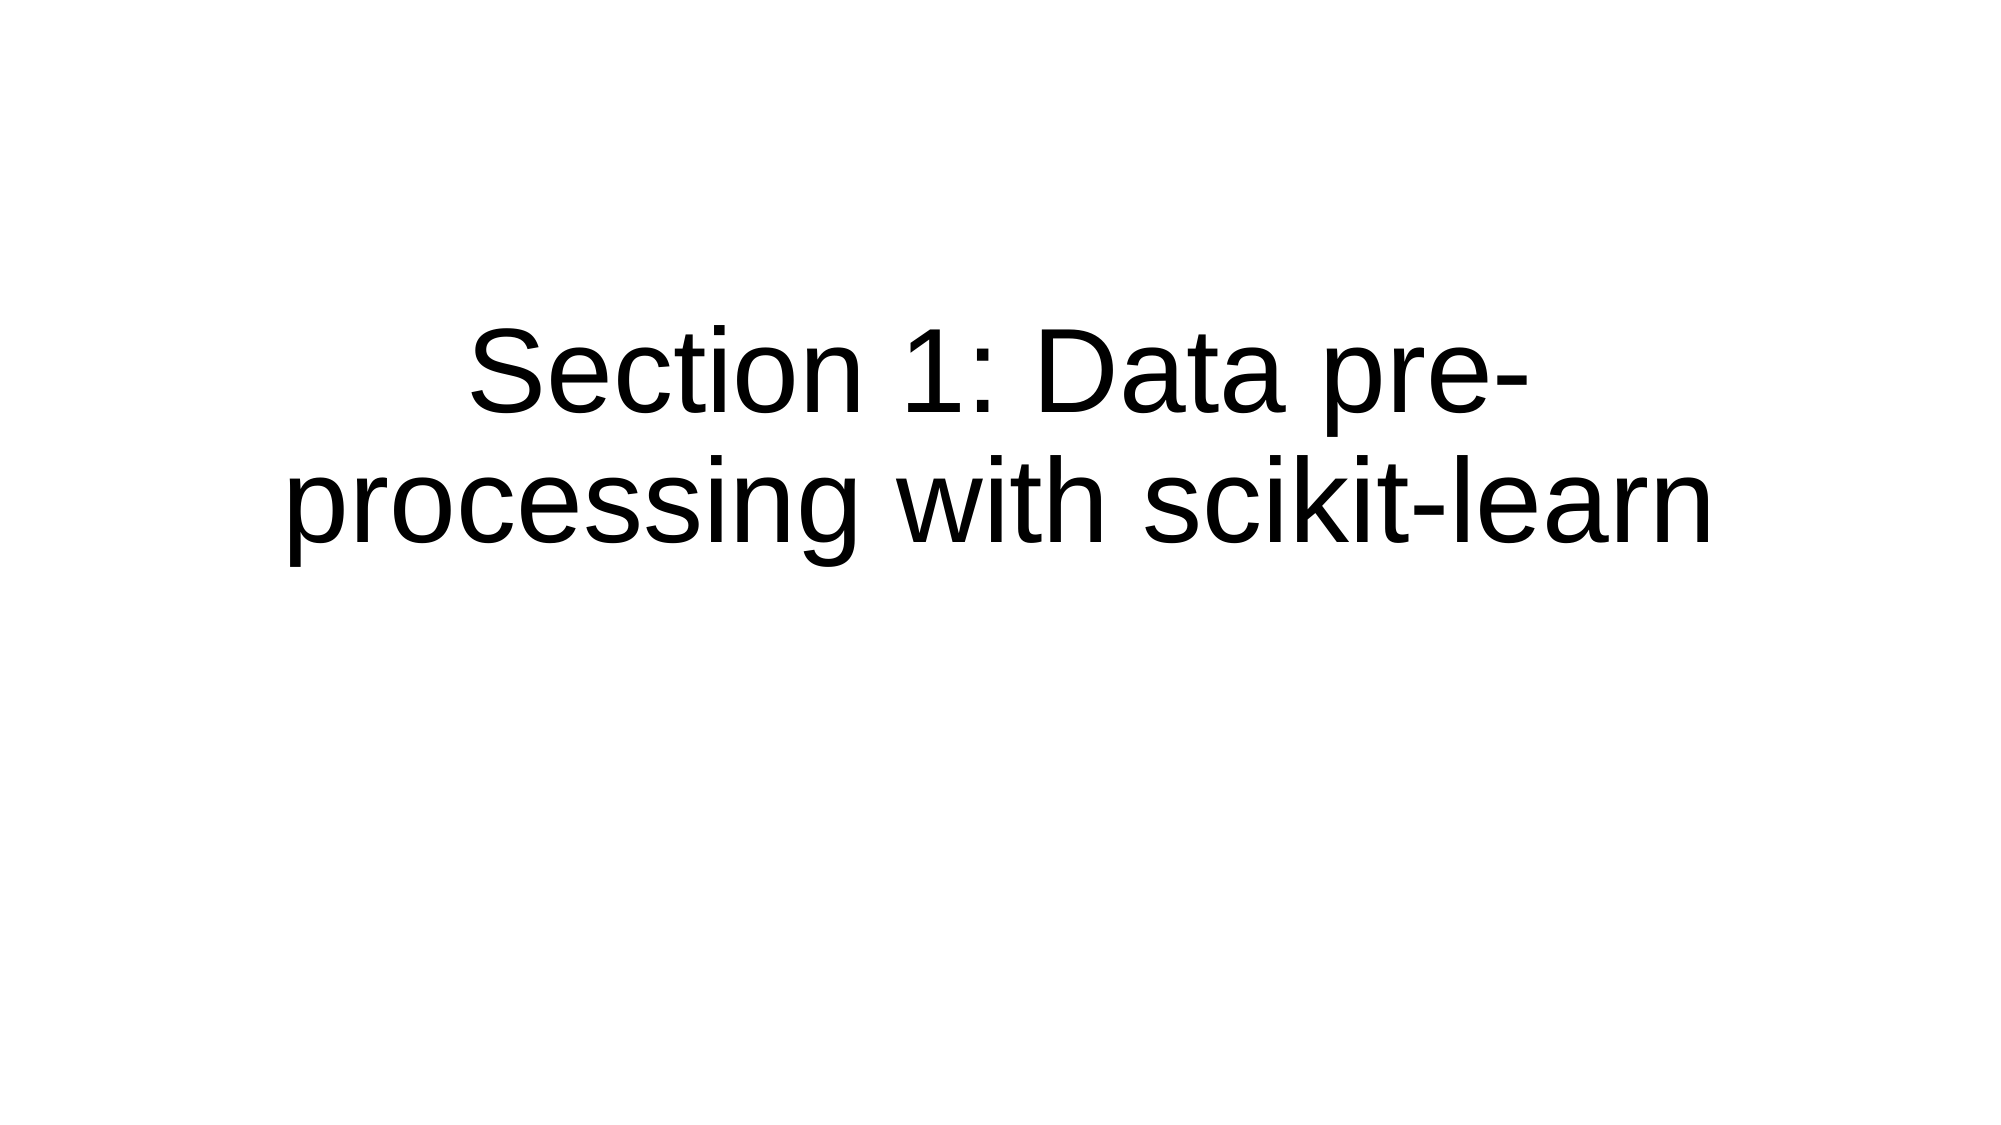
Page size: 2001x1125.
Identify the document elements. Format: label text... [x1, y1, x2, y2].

title Section 1: Data pre-processing with scikit-learn [249, 184, 1750, 576]
